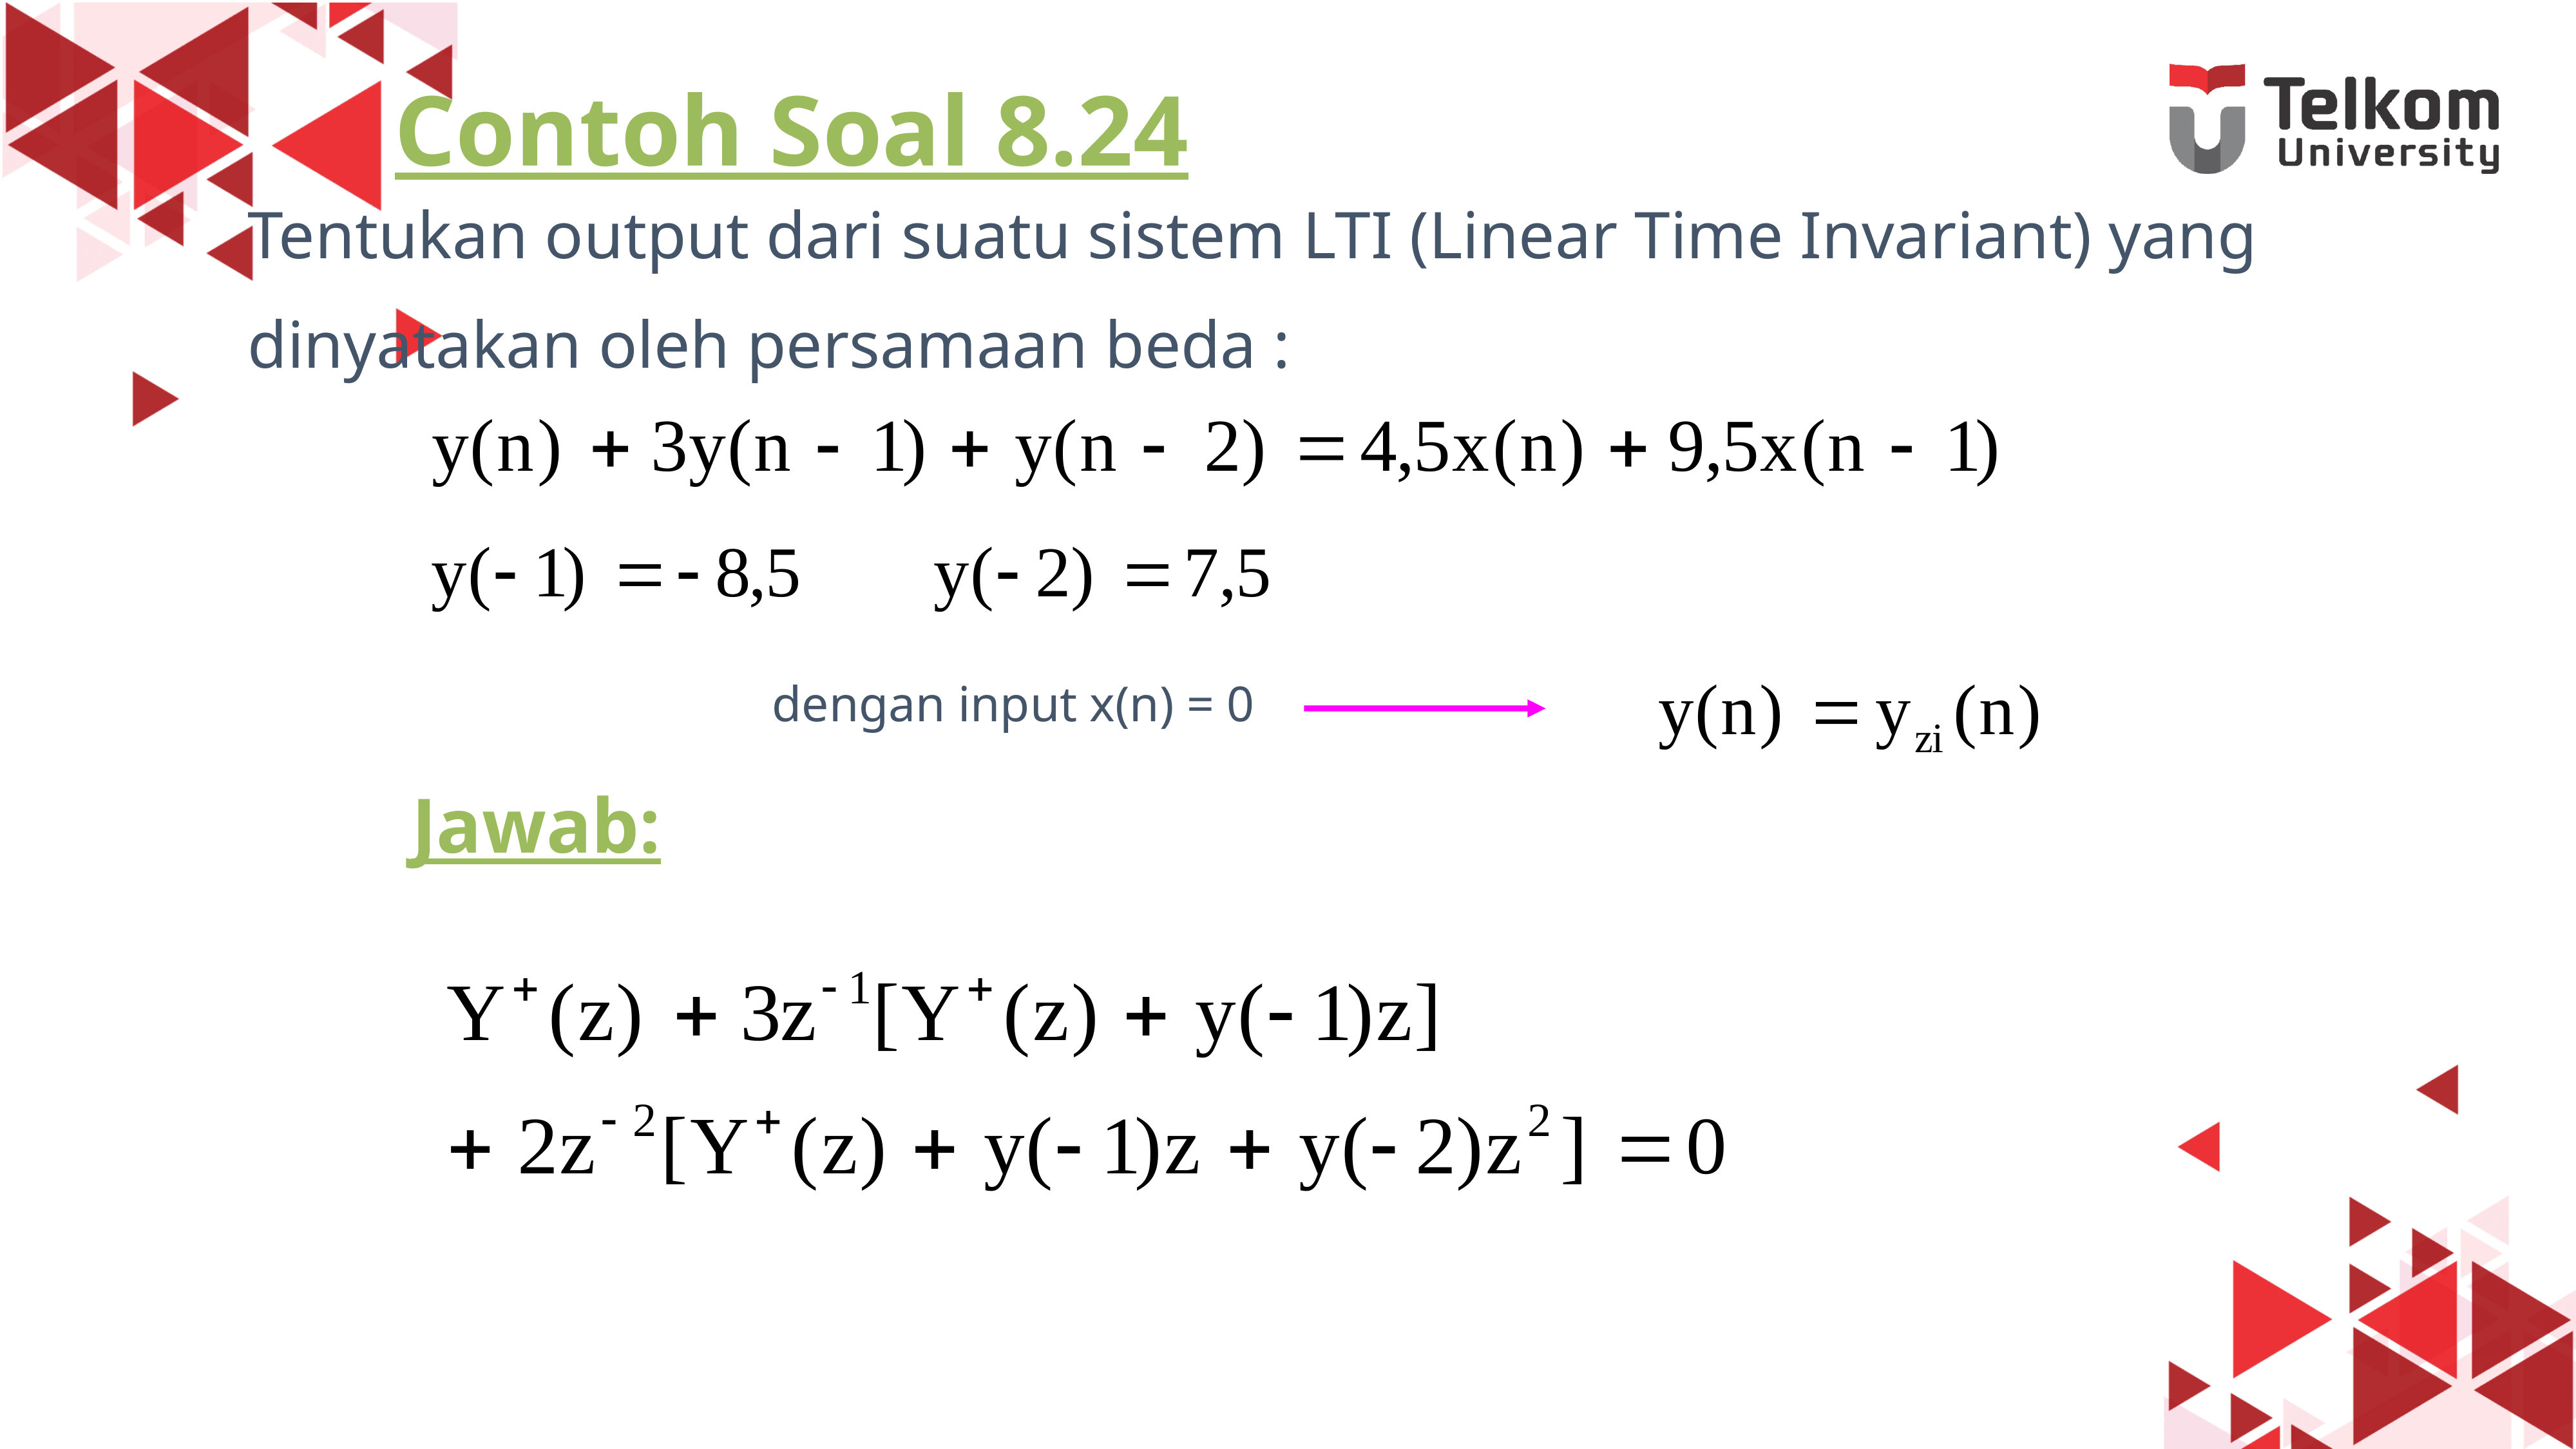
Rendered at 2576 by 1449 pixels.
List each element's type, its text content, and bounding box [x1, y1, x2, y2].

text_box Contoh Soal 8.24 [385, 64, 1199, 189]
text_box [1304, 704, 1546, 713]
picture [2126, 1018, 2576, 1449]
text_box Jawab: [402, 773, 741, 902]
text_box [1645, 663, 2056, 764]
text_box dengan input x(n) = 0 [762, 668, 1264, 737]
picture [3, 3, 500, 478]
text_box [418, 531, 1280, 627]
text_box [434, 949, 1739, 1209]
text_box Tentukan output dari suatu sistem LTI (Linear Time Invariant) yang dinyatakan oleh persamaan beda : [238, 189, 2576, 393]
picture [2170, 64, 2499, 174]
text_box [418, 402, 2013, 502]
